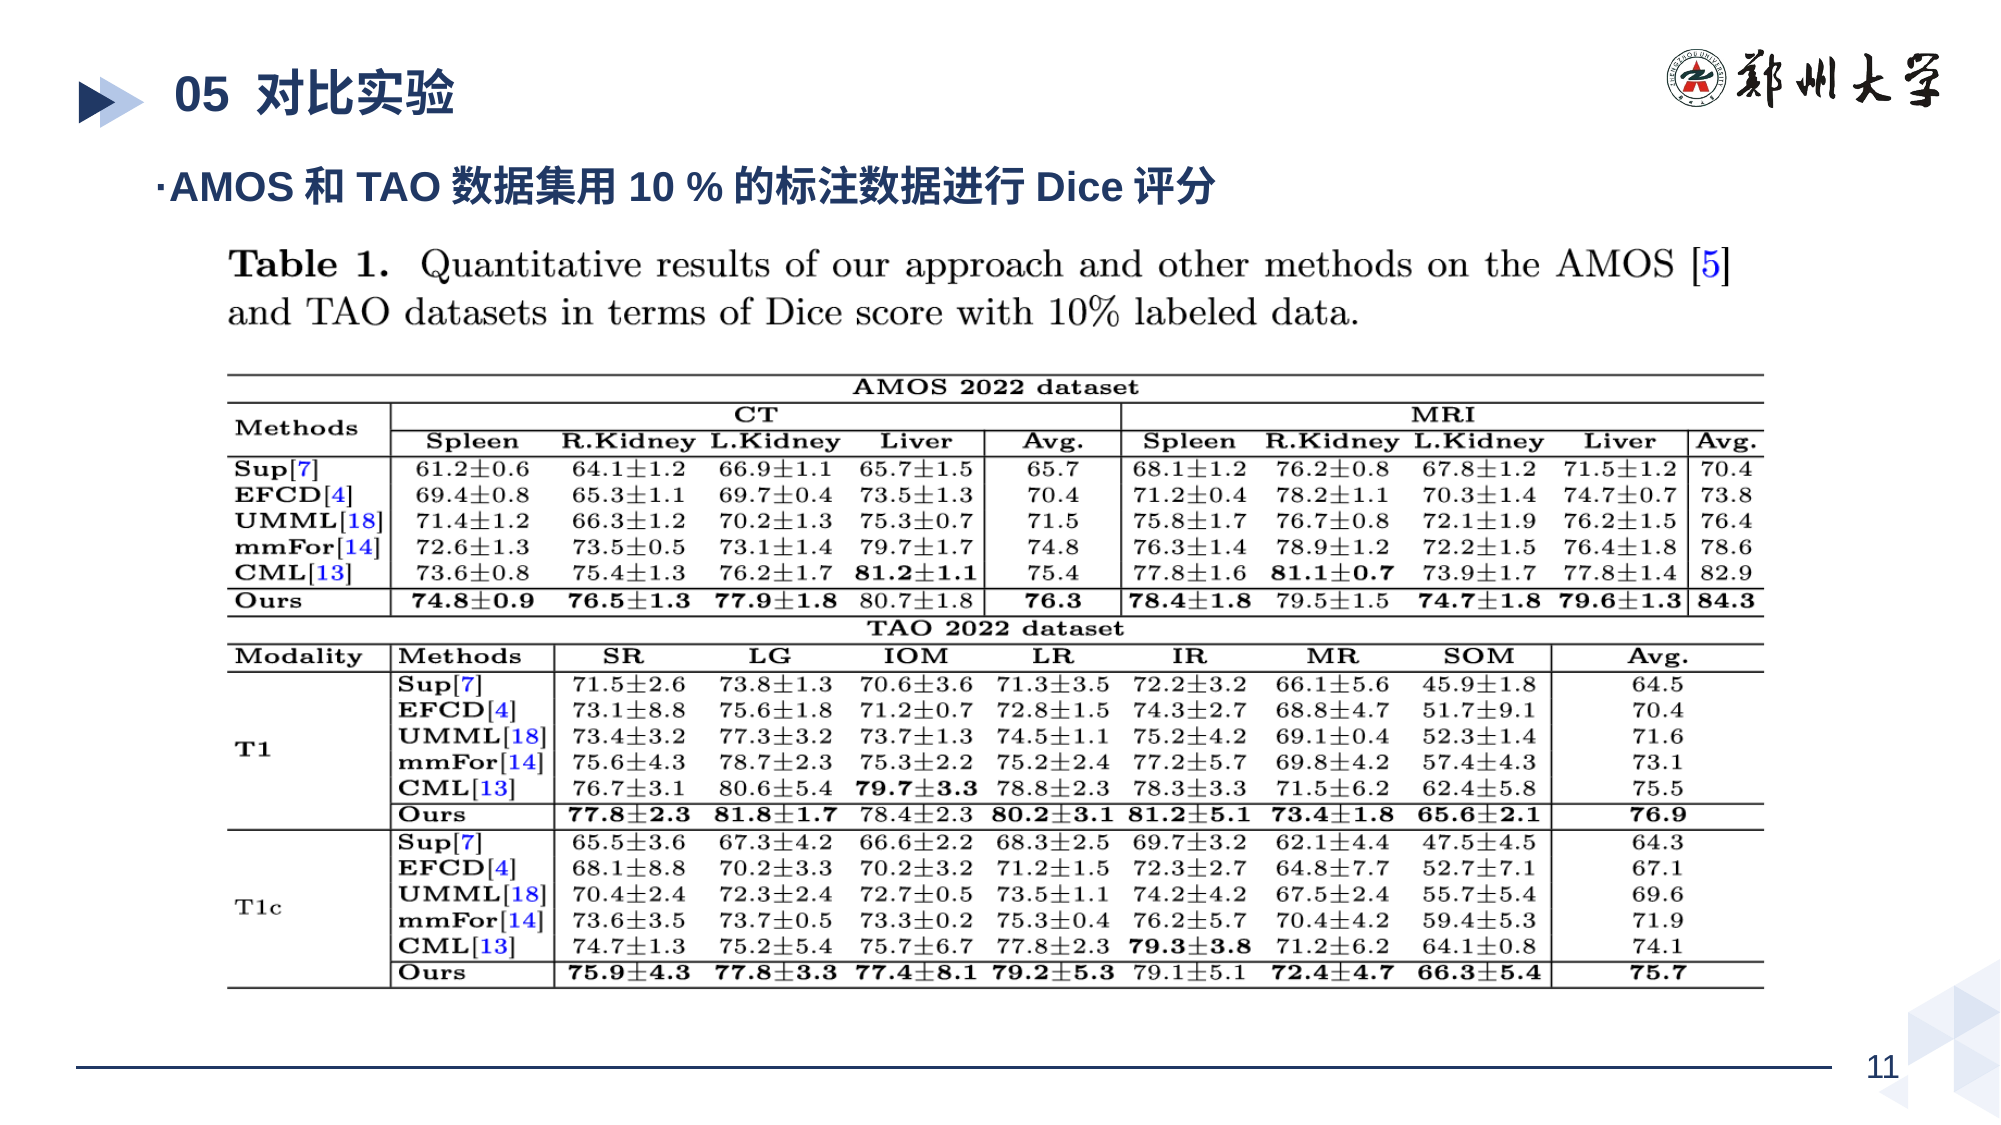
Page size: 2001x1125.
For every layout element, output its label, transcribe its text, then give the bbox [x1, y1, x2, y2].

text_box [78, 76, 145, 128]
picture [212, 234, 1788, 1003]
picture [1660, 31, 1948, 119]
text_box 05 对比实验 [159, 54, 471, 130]
text_box ·AMOS和TAO数据集用10 %的标注数据进行Dice评分 [140, 152, 1233, 217]
